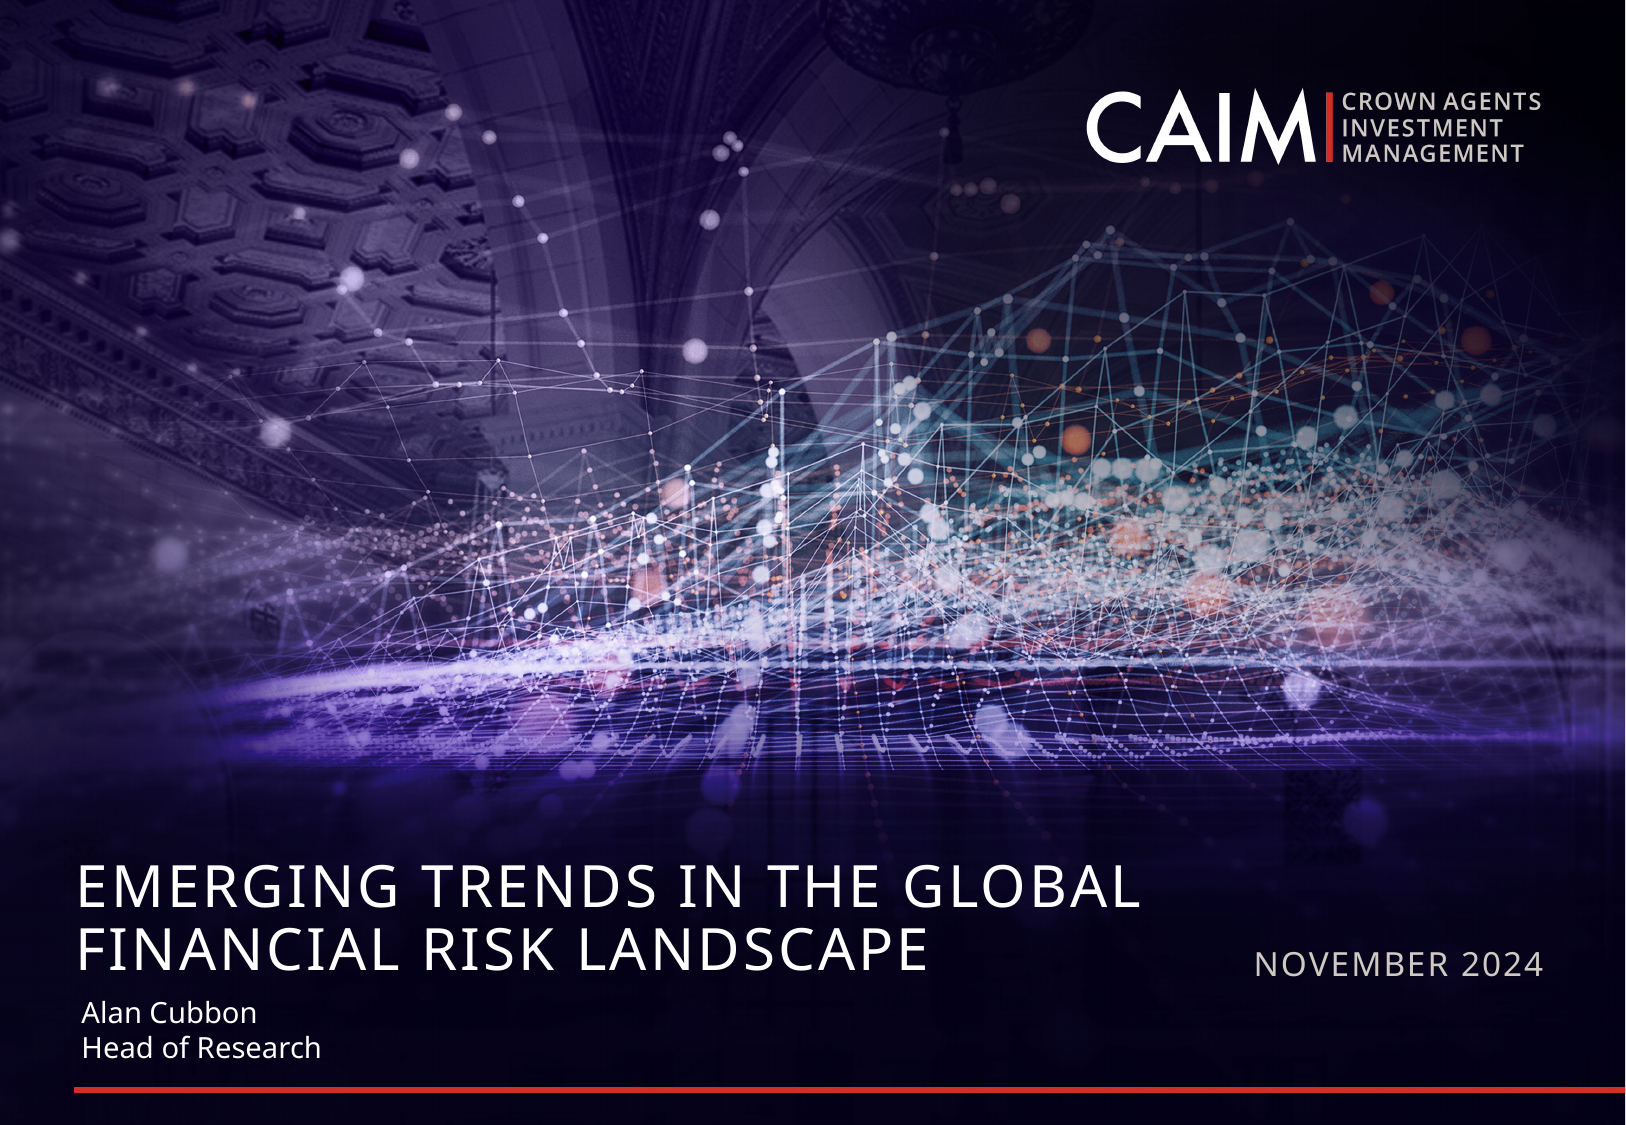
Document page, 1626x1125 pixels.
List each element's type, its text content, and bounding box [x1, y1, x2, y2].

list NOVEMBER 2024 [1378, 943, 1544, 984]
text_box Alan Cubbon Head of Research [81, 994, 538, 1065]
title EMERGING TRENDS IN THE GLOBAL FINANCIAL RISK LANDSCAPE [75, 856, 1378, 984]
picture [0, 0, 1626, 1125]
